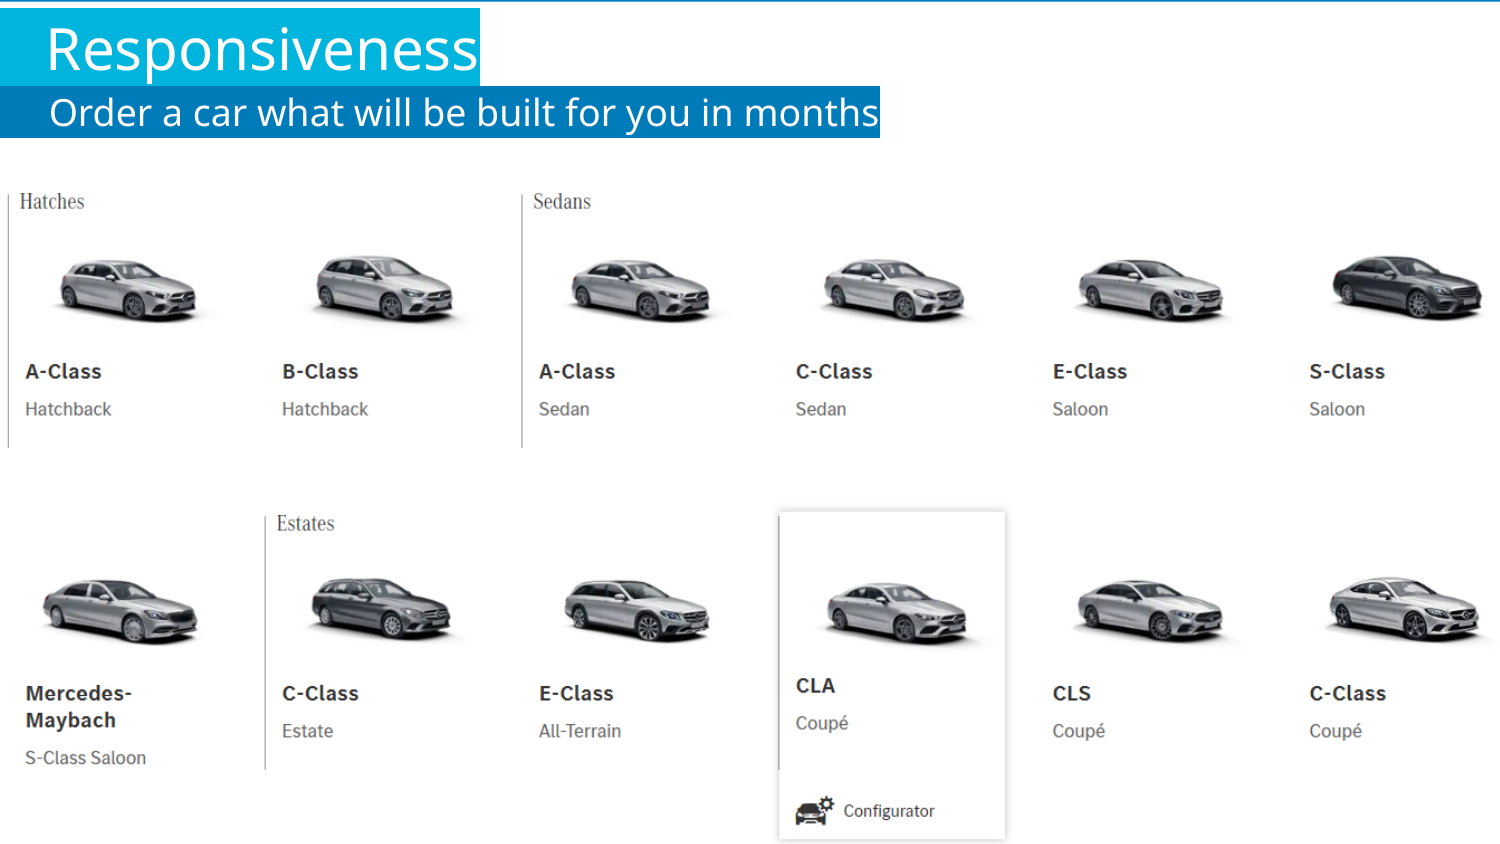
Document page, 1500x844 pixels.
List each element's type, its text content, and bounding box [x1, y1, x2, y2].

picture [0, 173, 1500, 844]
title Responsiveness Order a car what will be built for you in months [0, 1, 1500, 172]
